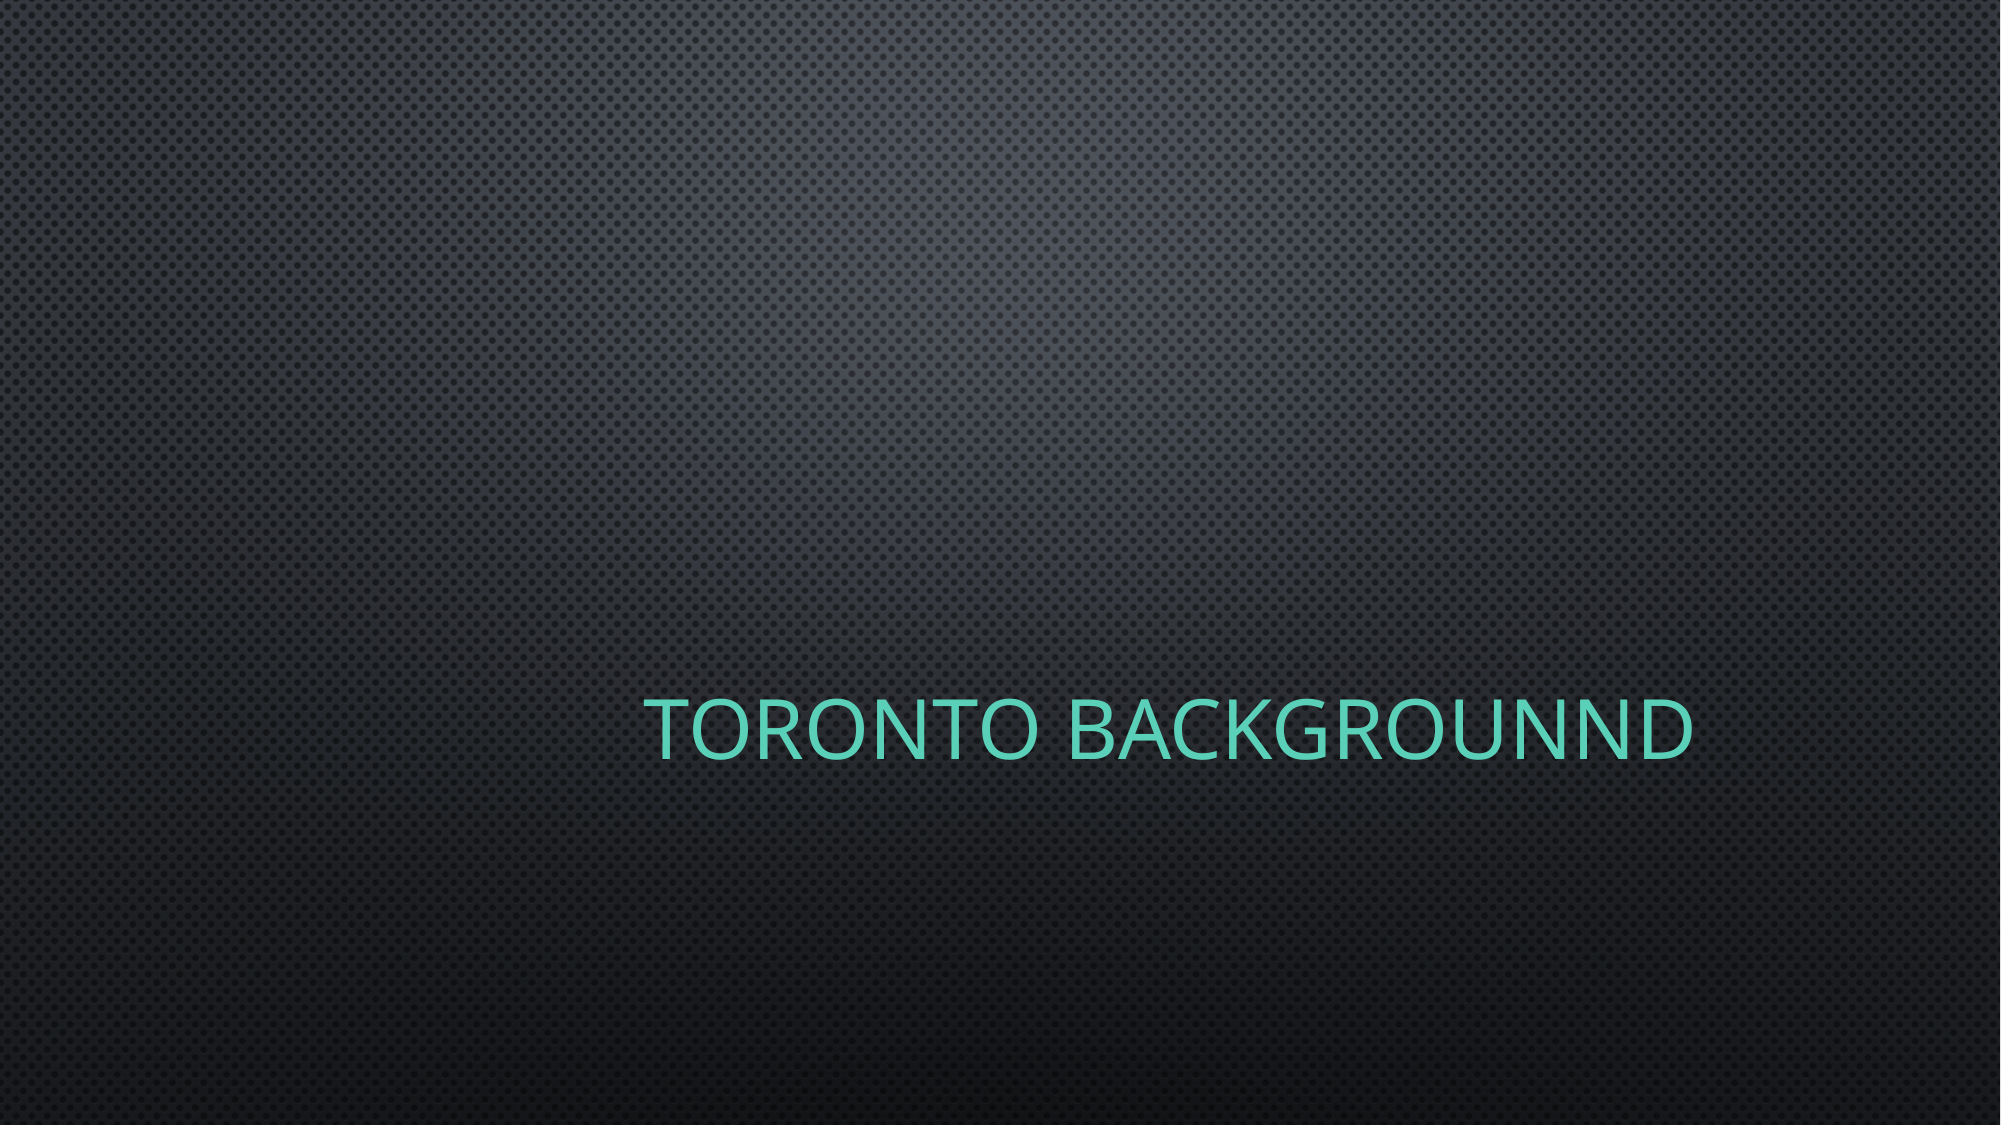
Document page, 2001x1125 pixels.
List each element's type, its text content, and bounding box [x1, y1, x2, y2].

title Toronto Backgrounnd [287, 542, 1713, 784]
